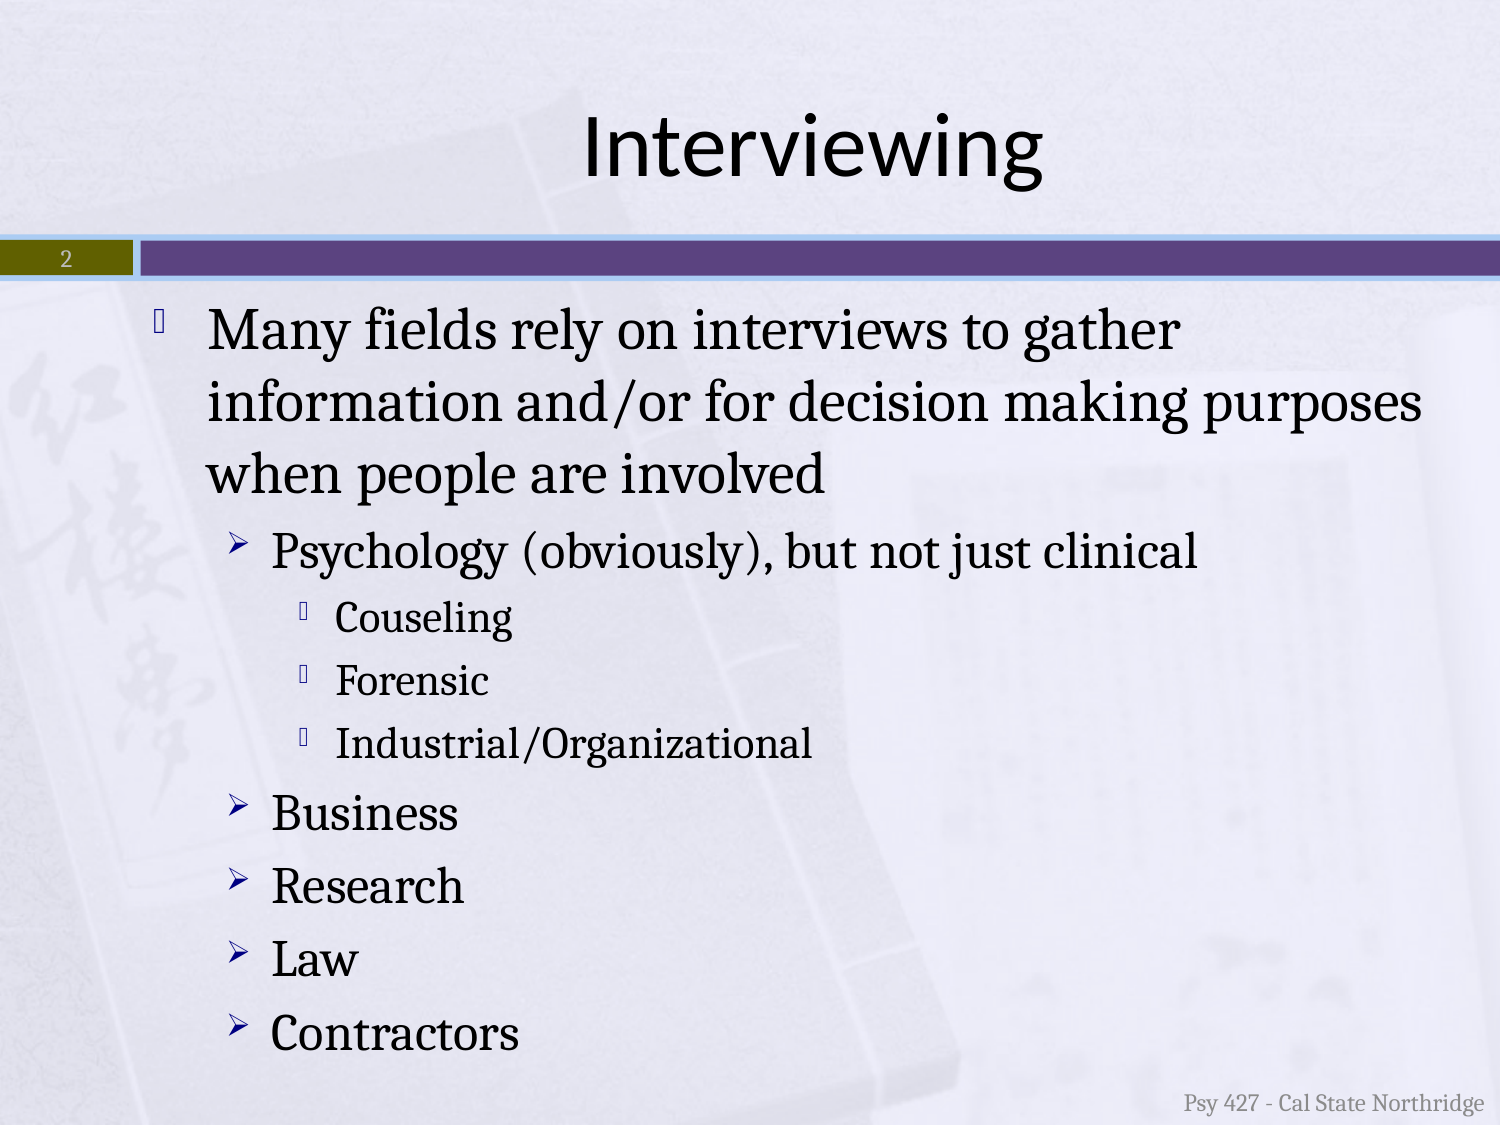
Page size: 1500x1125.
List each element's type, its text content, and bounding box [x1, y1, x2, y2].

footer Psy 427 - Cal State Northridge [1027, 1078, 1500, 1125]
list Many fields rely on interviews to gather information and/or for decision making purposes when people are involved Psychology (obviously), but not just clinical Couseling Forensic Industrial/Organizational Business Research Law Contractors [138, 281, 1489, 1076]
slide_number 2 [0, 234, 133, 282]
title Interviewing [138, 46, 1489, 234]
